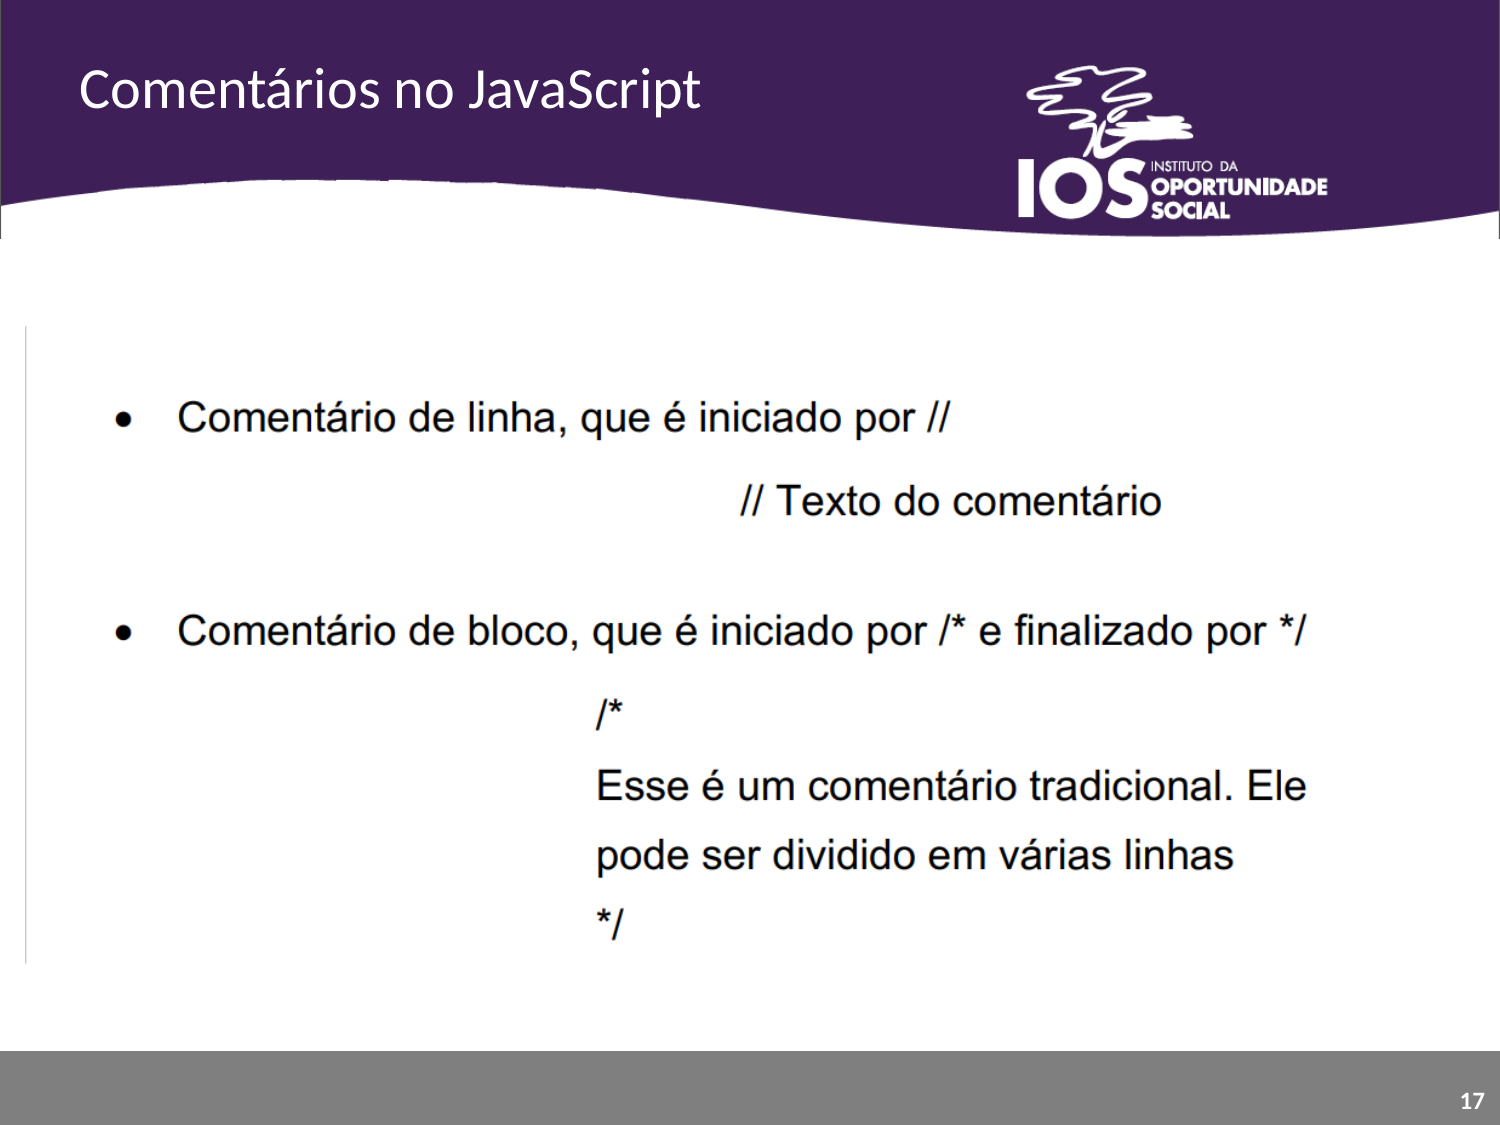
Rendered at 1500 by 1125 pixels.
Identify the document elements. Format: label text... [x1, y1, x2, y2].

text_box [0, 1051, 1500, 1125]
picture [0, 0, 1500, 240]
slide_number ‹#› [1149, 1069, 1500, 1125]
picture [24, 325, 1476, 966]
